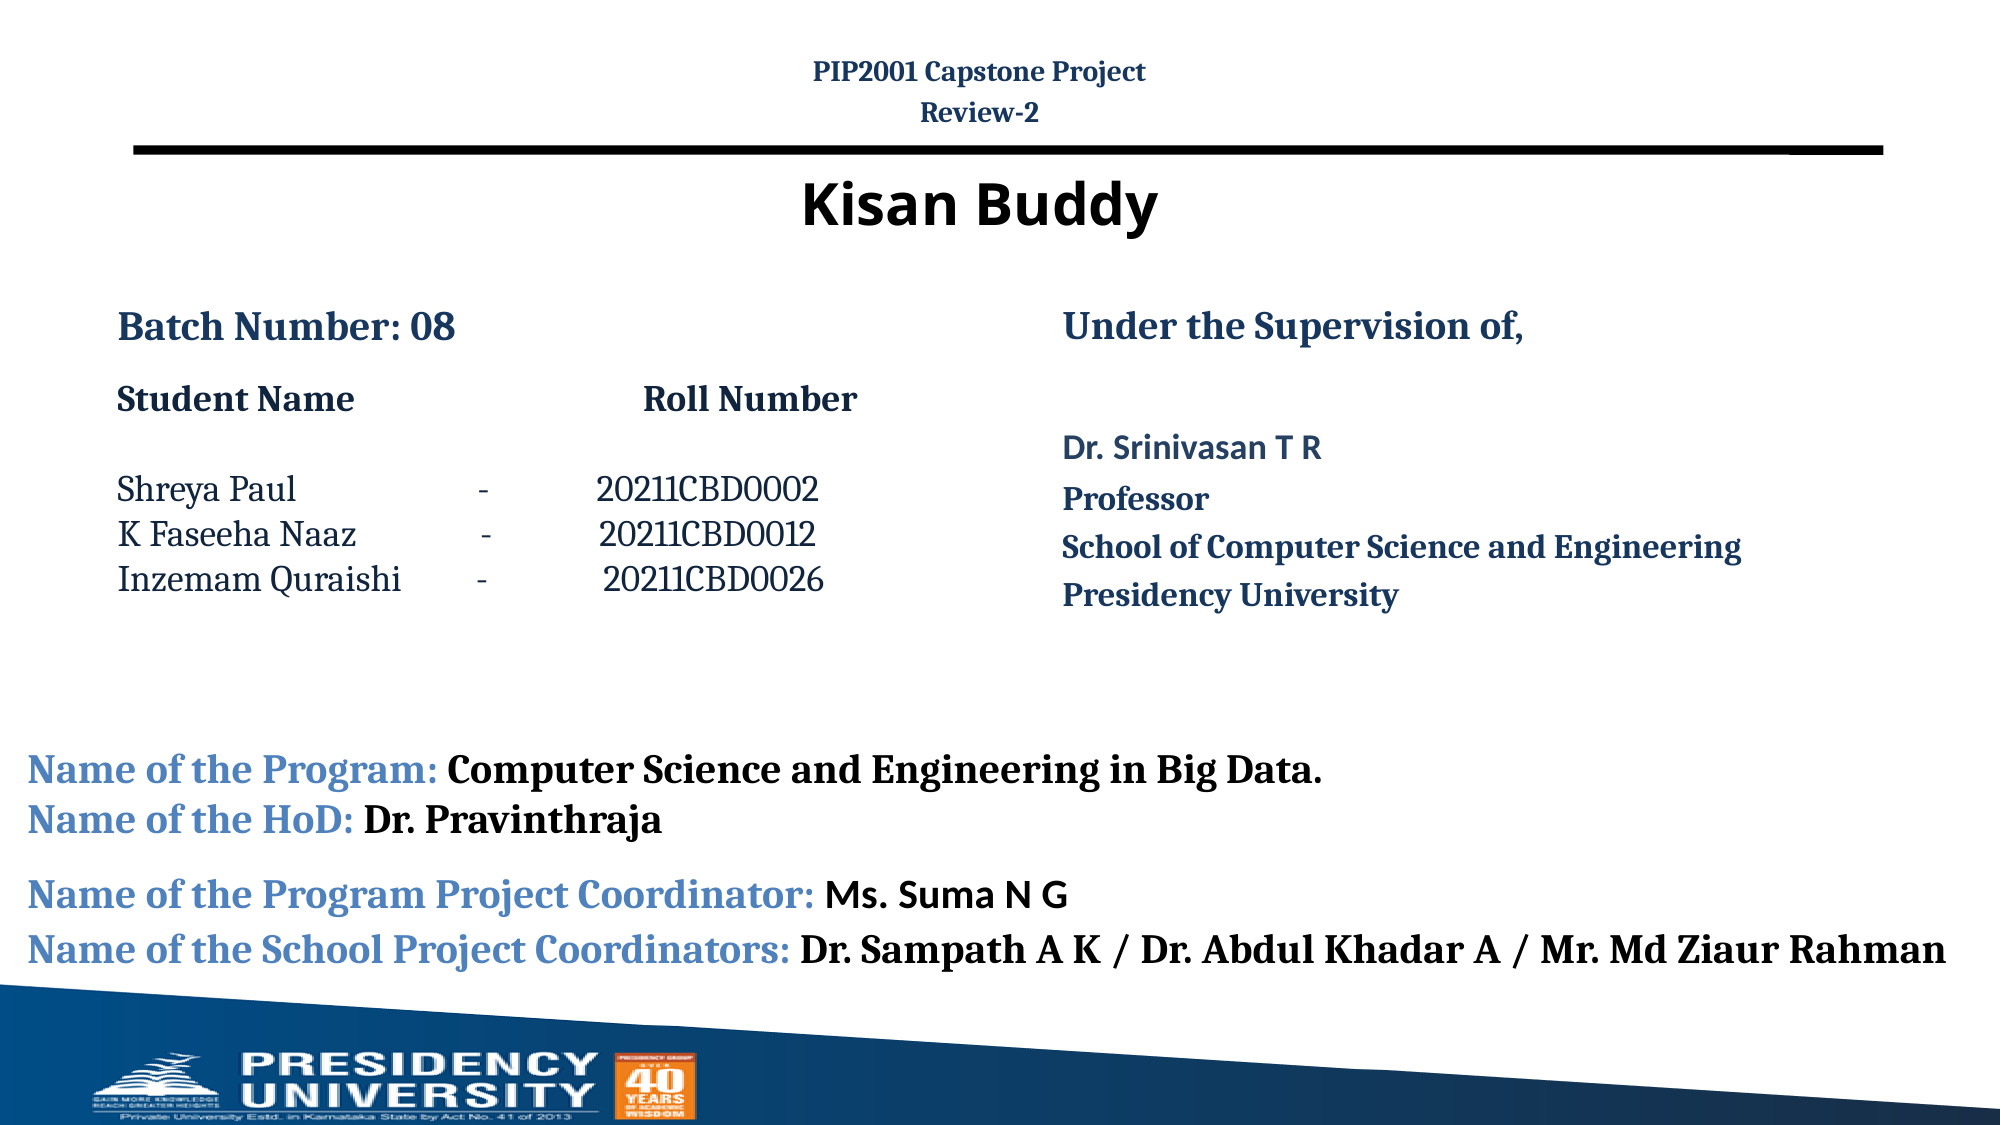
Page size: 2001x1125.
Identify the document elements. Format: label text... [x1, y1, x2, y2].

picture [0, 982, 2000, 1125]
text_box PIP2001 Capstone Project Review-2 [653, 44, 1306, 136]
subtitle Batch Number: 08 [102, 291, 754, 366]
text_box Name of the Program: Computer Science and Engineering in Big Data. Name of the HoD: Dr. Pravinthraja Name of the Program Project Coordinator: Ms. Suma N G Name of the School Project Coordinators: Dr. Sampath A K / Dr. Abdul Khadar A / Mr. Md Ziaur Rahman [12, 734, 2000, 991]
title Kisan Buddy [129, 122, 1830, 281]
text_box Under the Supervision of, Dr. Srinivasan T R Professor School of Computer Science and Engineering Presidency University [1047, 291, 1953, 623]
text_box Student Name Roll Number Shreya Paul - 20211CBD0002 K Faseeha Naaz - 20211CBD0012 Inzemam Quraishi - 20211CBD0026 [102, 366, 980, 607]
